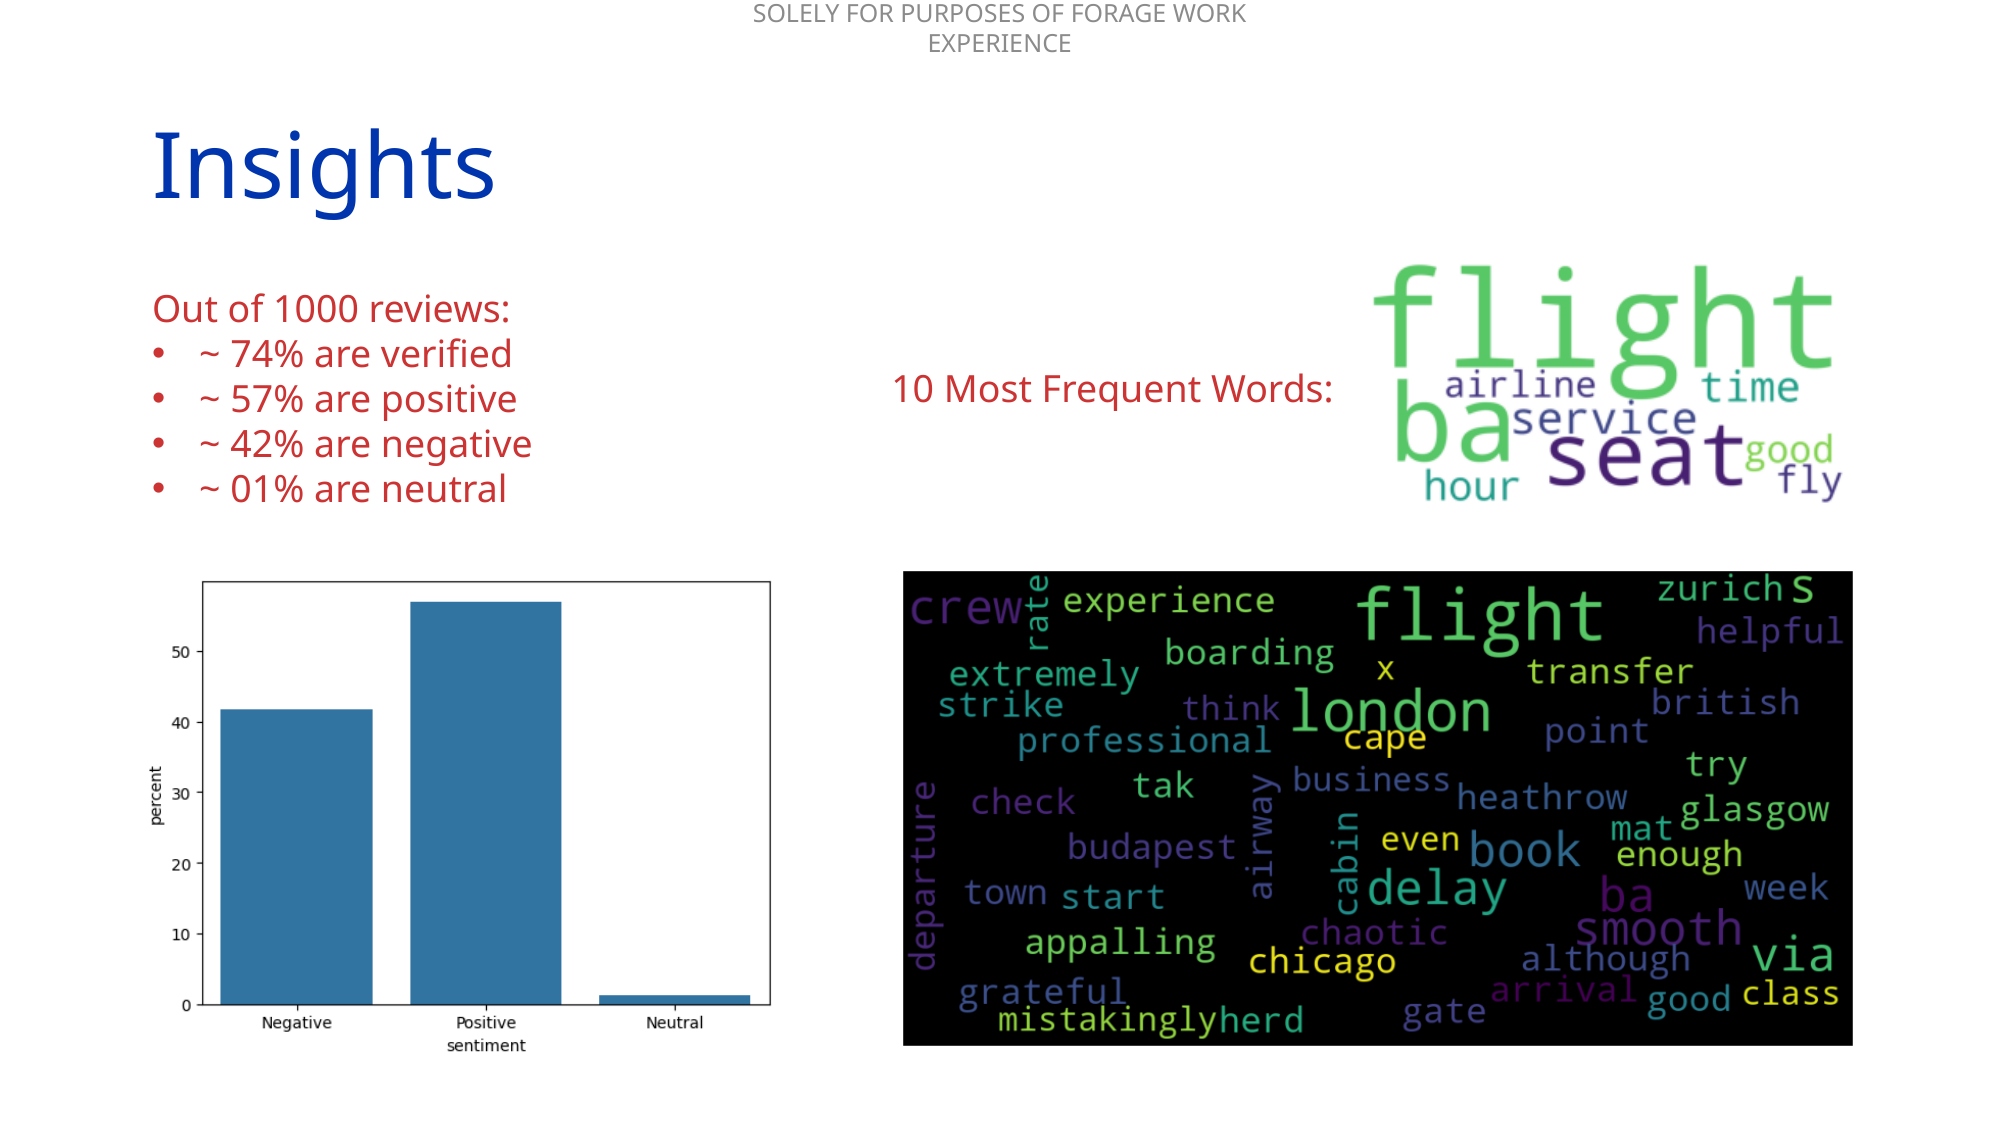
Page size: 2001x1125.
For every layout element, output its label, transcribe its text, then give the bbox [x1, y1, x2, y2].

picture [1346, 245, 1863, 521]
text_box 10 Most Frequent Words: [876, 357, 1346, 463]
title Insights [137, 59, 1863, 278]
picture [136, 570, 781, 1066]
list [893, 561, 1863, 1057]
text_box Out of 1000 reviews: ~ 74% are verified ~ 57% are positive ~ 42% are negative ~ 01% are neutral [137, 277, 586, 517]
